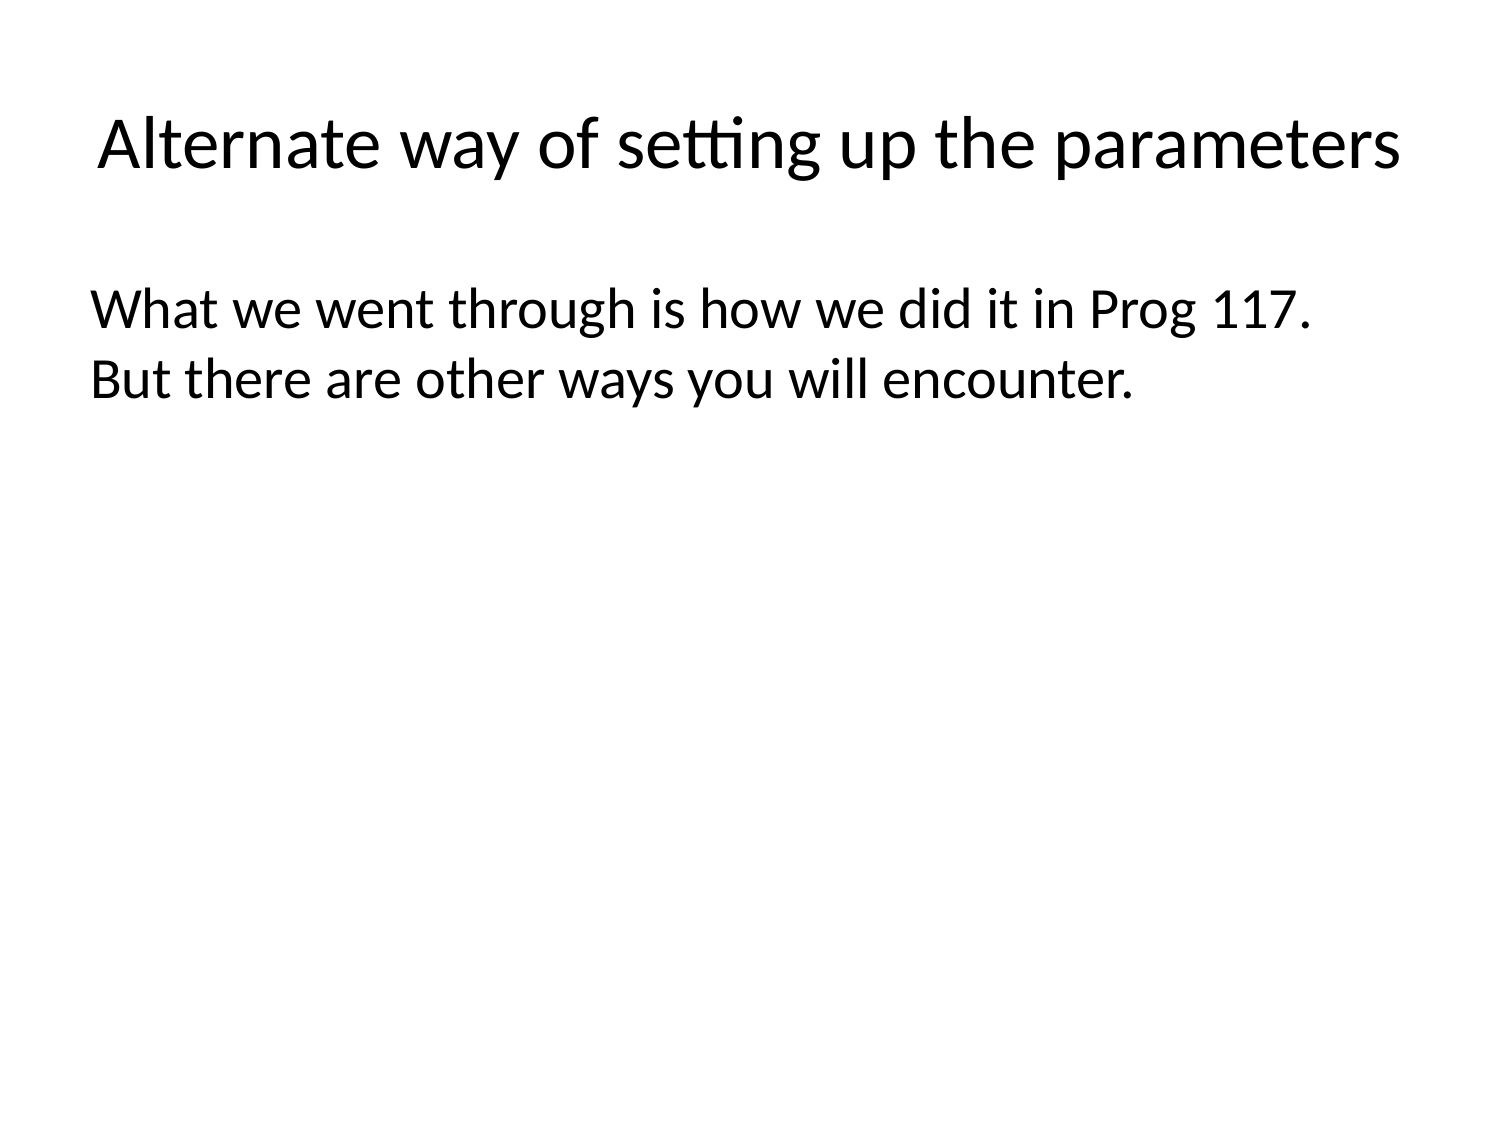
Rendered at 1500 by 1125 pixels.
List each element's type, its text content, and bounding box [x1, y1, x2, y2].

list What we went through is how we did it in Prog 117. But there are other ways you will encounter. [75, 262, 1425, 1005]
title Alternate way of setting up the parameters [75, 45, 1425, 233]
